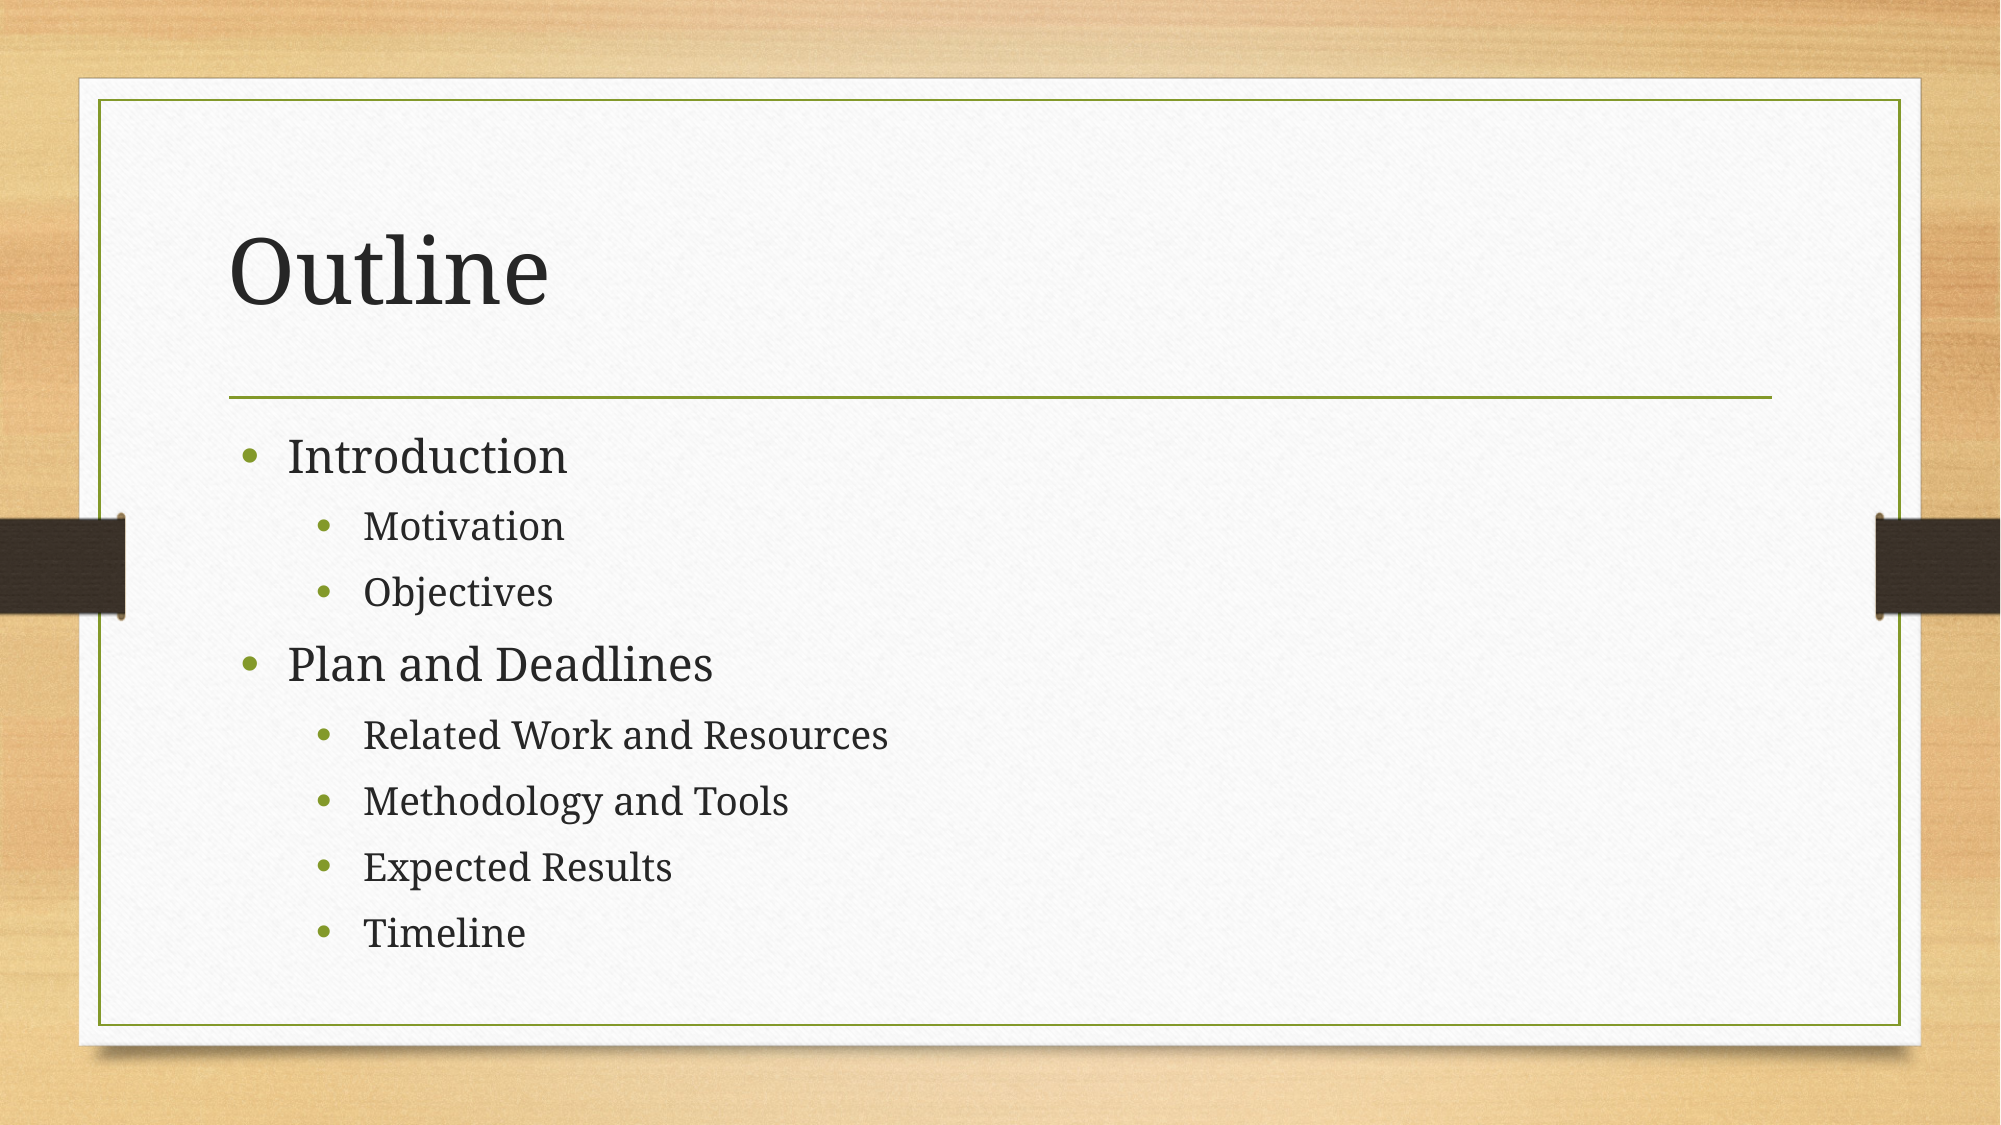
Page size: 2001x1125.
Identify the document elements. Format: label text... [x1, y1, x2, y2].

title Outline [212, 161, 1788, 375]
list Introduction Motivation Objectives Plan and Deadlines Related Work and Resources Methodology and Tools Expected Results Timeline [225, 419, 1014, 964]
picture [0, 0, 2001, 1125]
